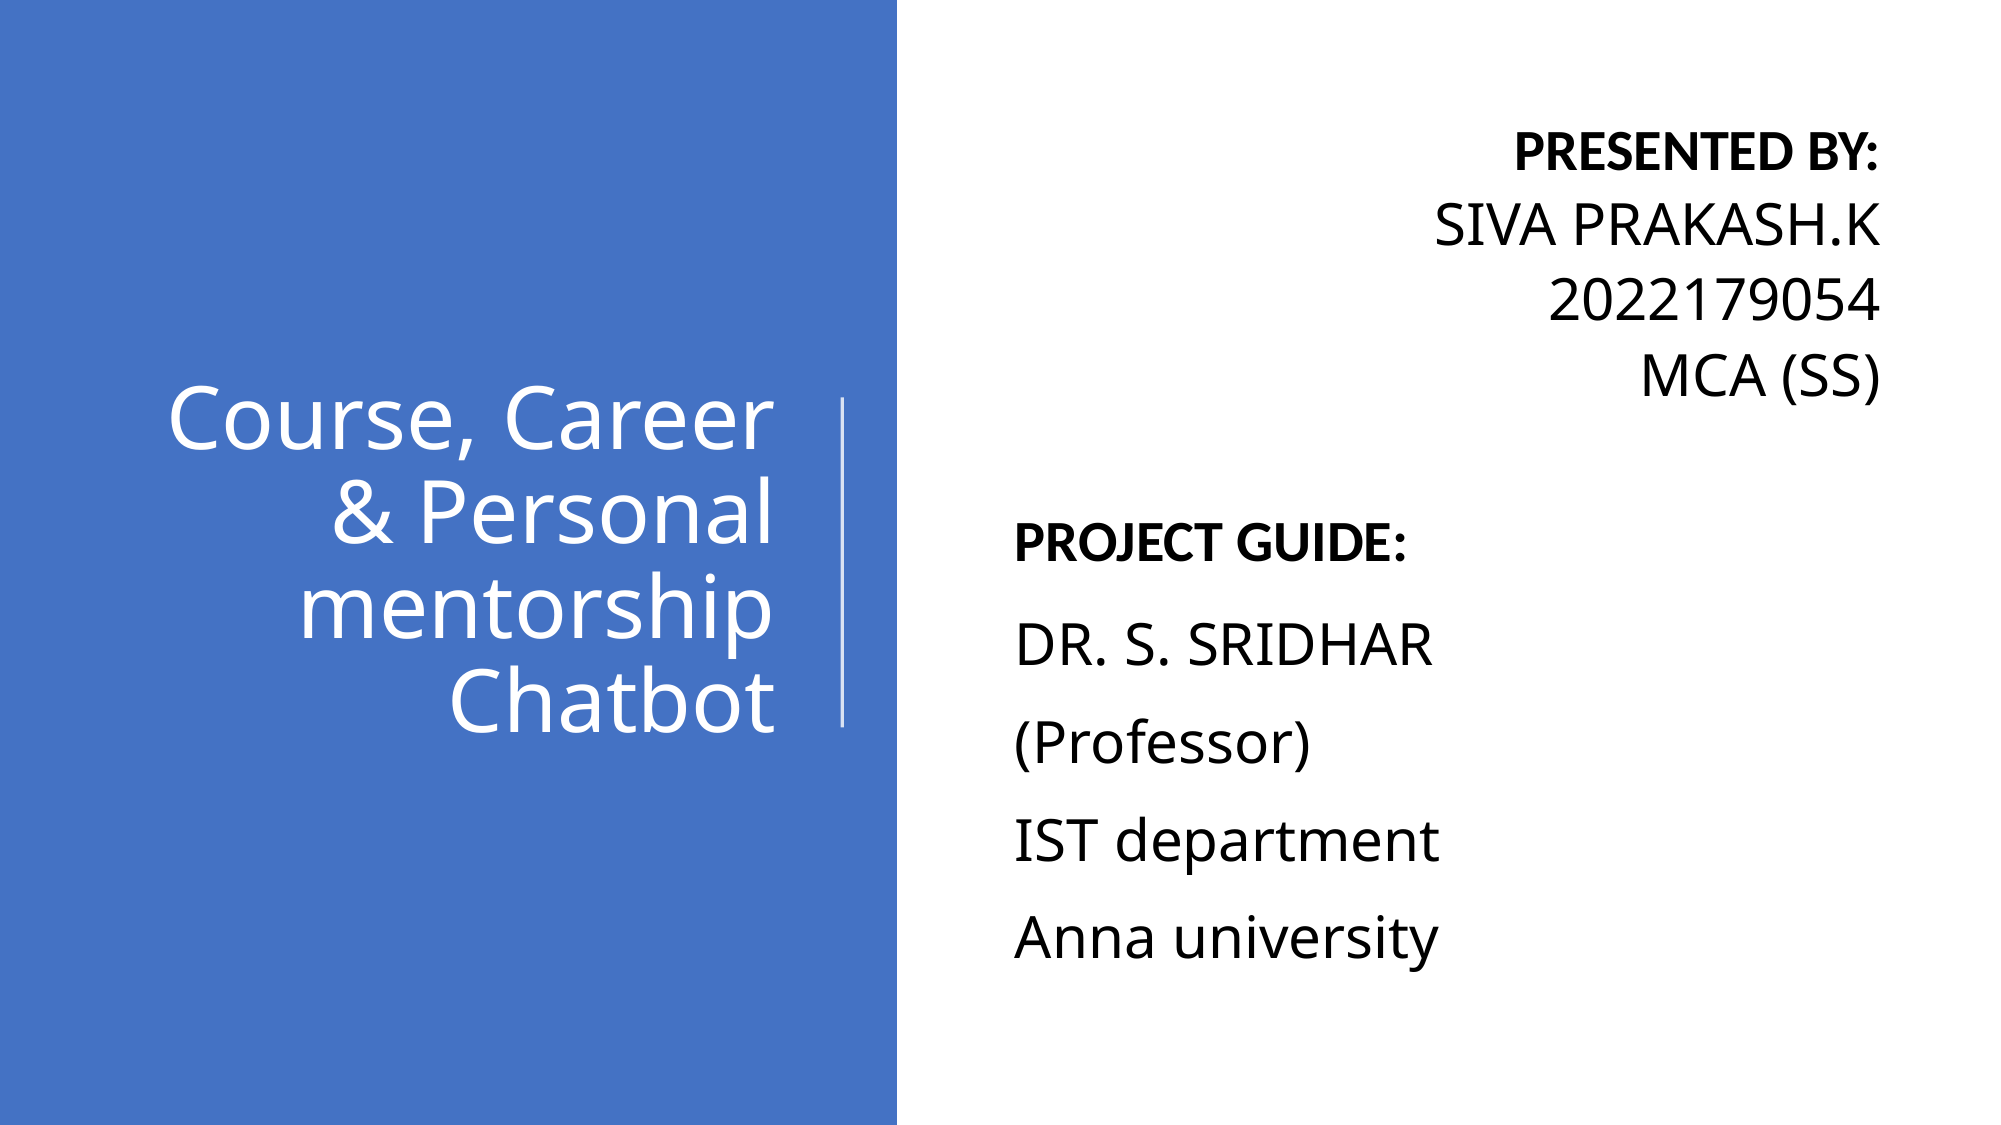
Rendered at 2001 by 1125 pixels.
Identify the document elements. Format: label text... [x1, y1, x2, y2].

text_box PRESENTED BY: SIVA PRAKASH.K 2022179054 MCA (SS) [999, 104, 1896, 463]
title Course, Career & Personal mentorship Chatbot [106, 104, 791, 1020]
text_box Project GUIDE: DR. S. SRIDHAR (Professor) IST department Anna university [999, 473, 1896, 1021]
text_box [0, 0, 898, 1125]
